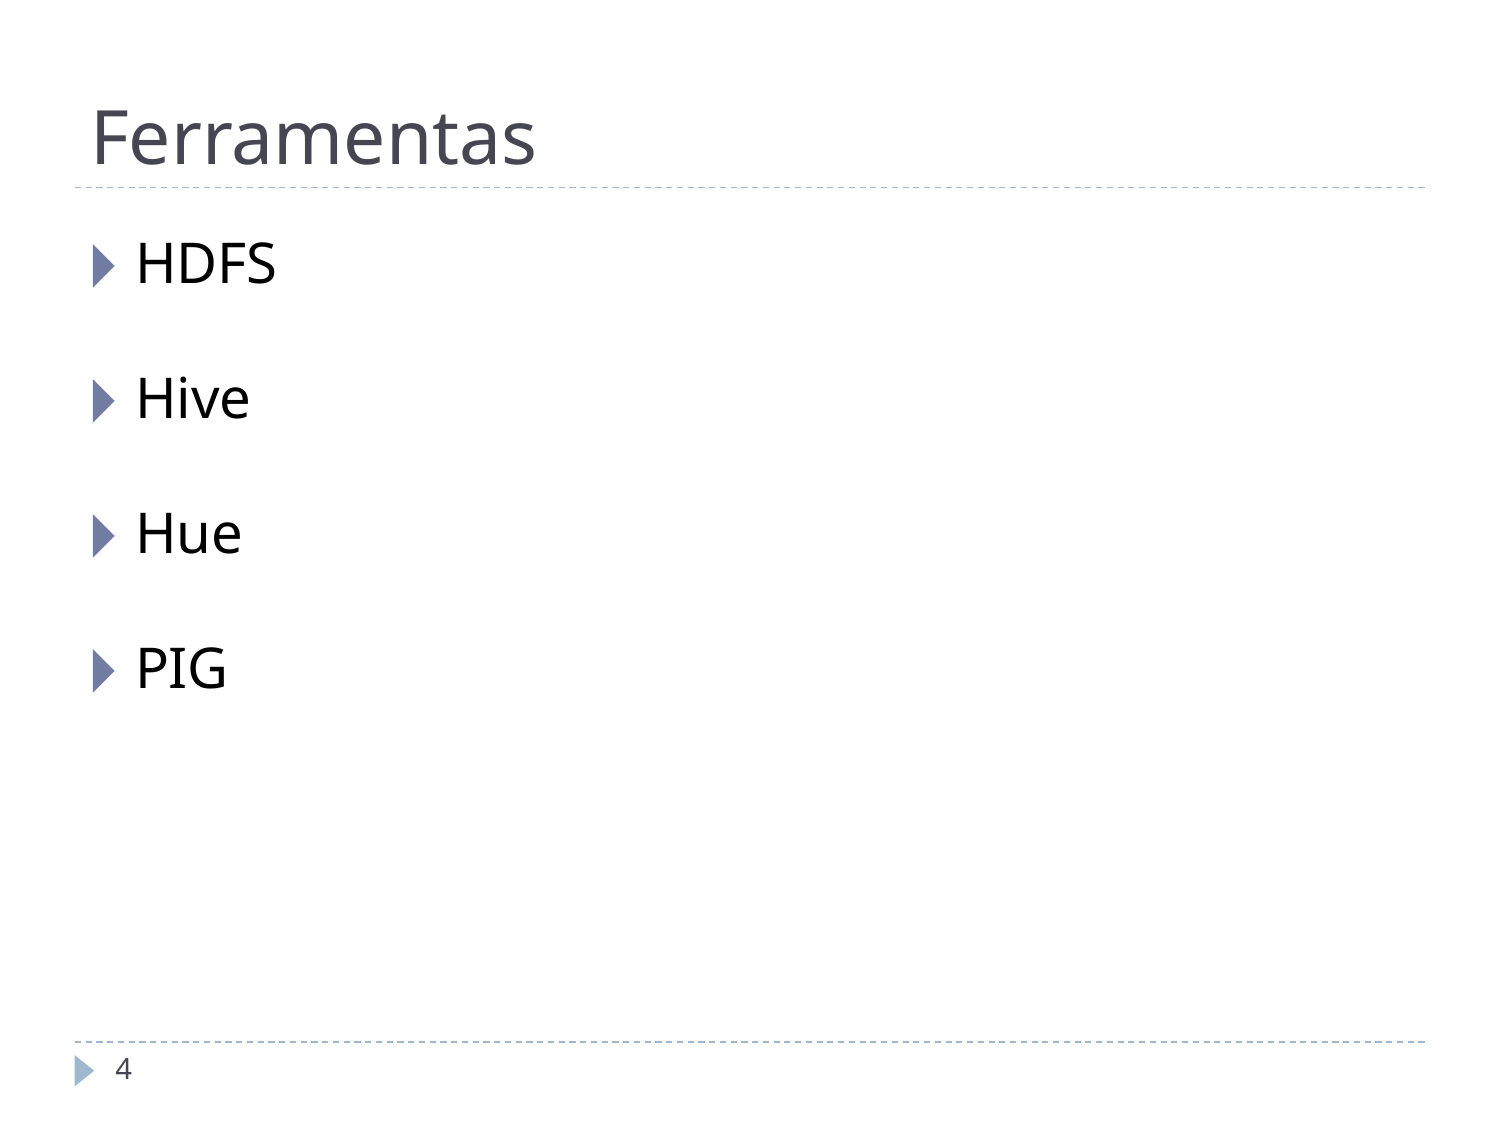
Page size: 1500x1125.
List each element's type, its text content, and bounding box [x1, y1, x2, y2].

list HDFS Hive Hue PIG [75, 219, 1425, 1010]
slide_number ‹#› [100, 1042, 426, 1103]
title Ferramentas [75, 24, 1425, 188]
